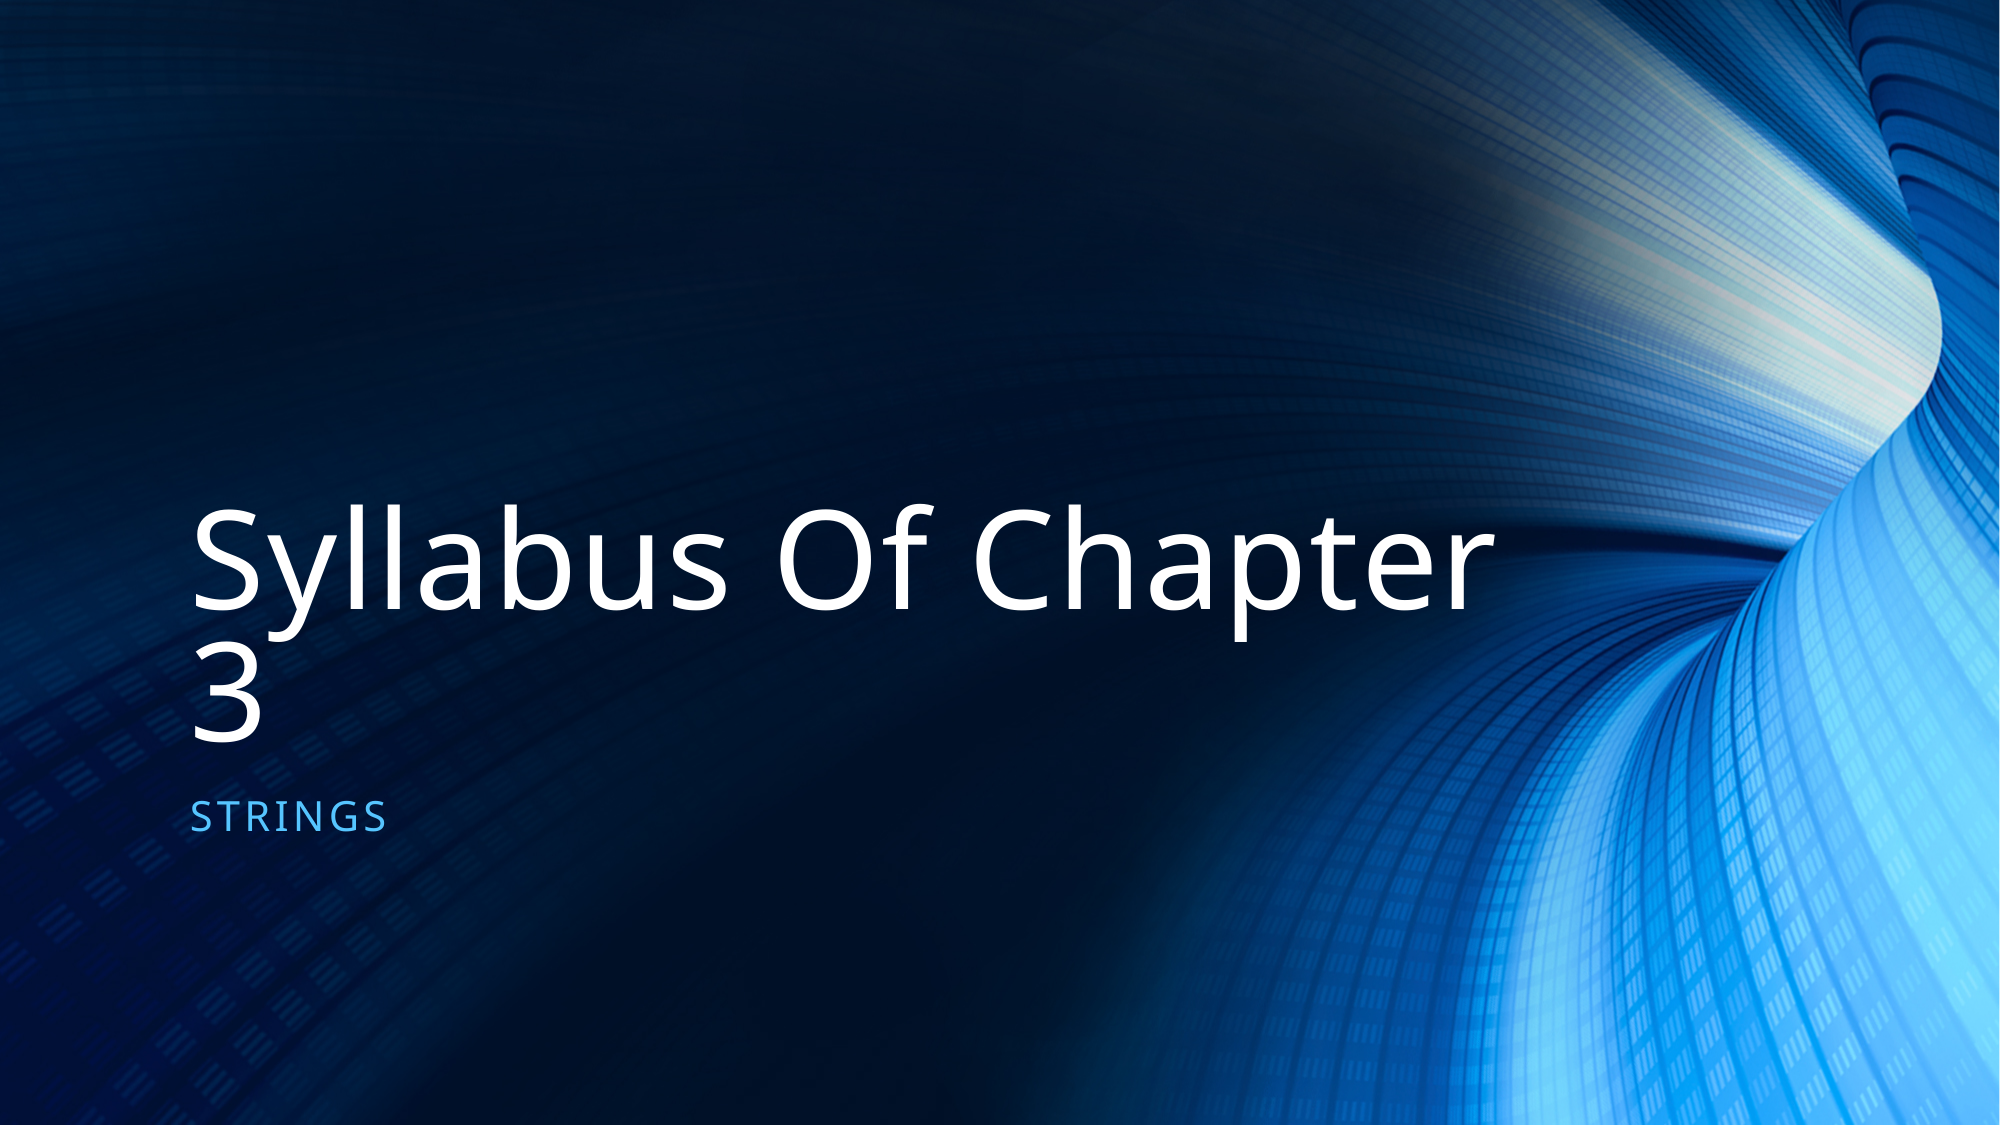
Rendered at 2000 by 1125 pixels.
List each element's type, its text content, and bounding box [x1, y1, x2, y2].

title Syllabus Of Chapter 3 [174, 299, 1525, 775]
subtitle Strings [174, 787, 1525, 988]
picture [0, 0, 2000, 1125]
